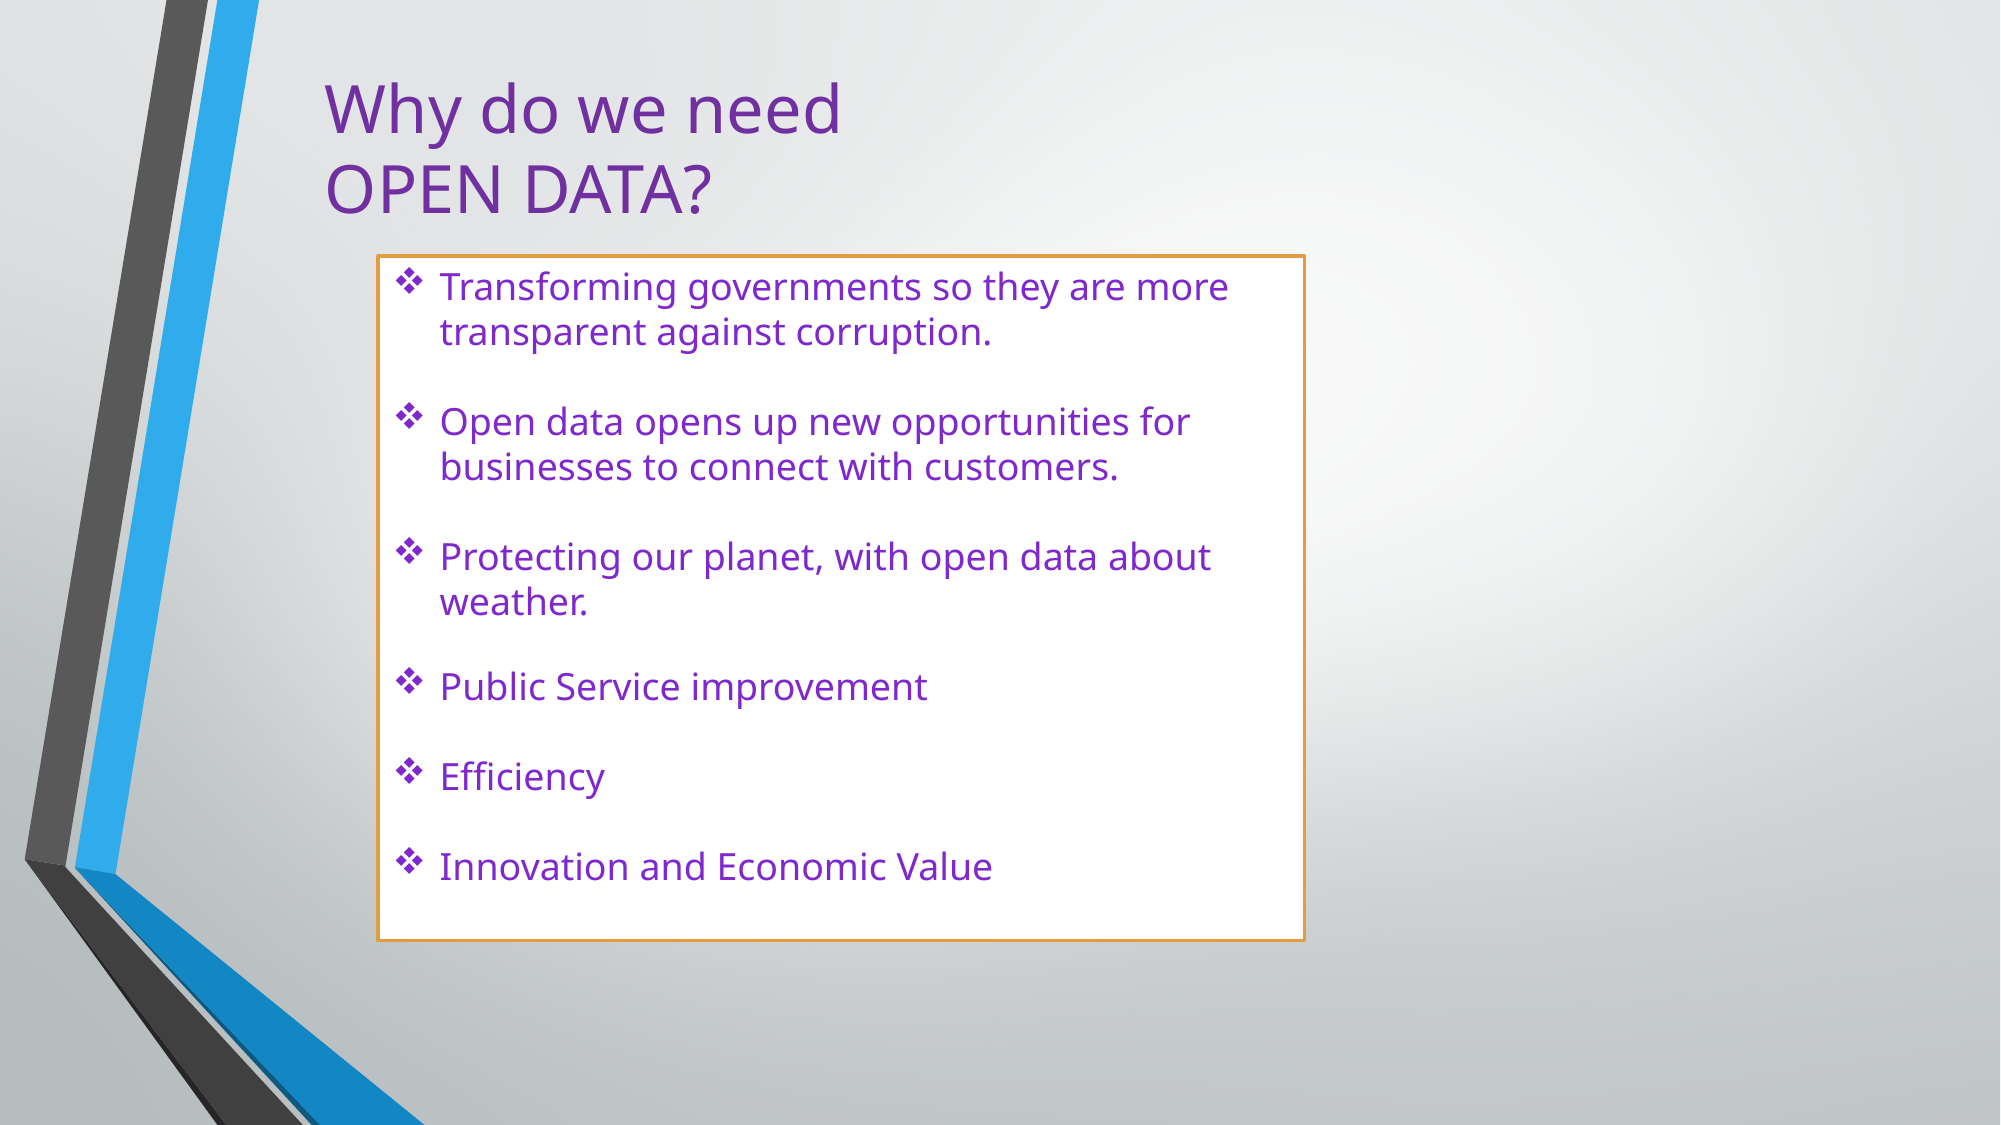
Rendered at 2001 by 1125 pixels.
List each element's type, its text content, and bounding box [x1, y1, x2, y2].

text_box Why do we need OPEN DATA? [310, 59, 964, 234]
text_box Transforming governments so they are more transparent against corruption. Open data opens up new opportunities for businesses to connect with customers. Protecting our planet, with open data about weather. Public Service improvement Efficiency Innovation and Economic Value [377, 255, 1305, 942]
